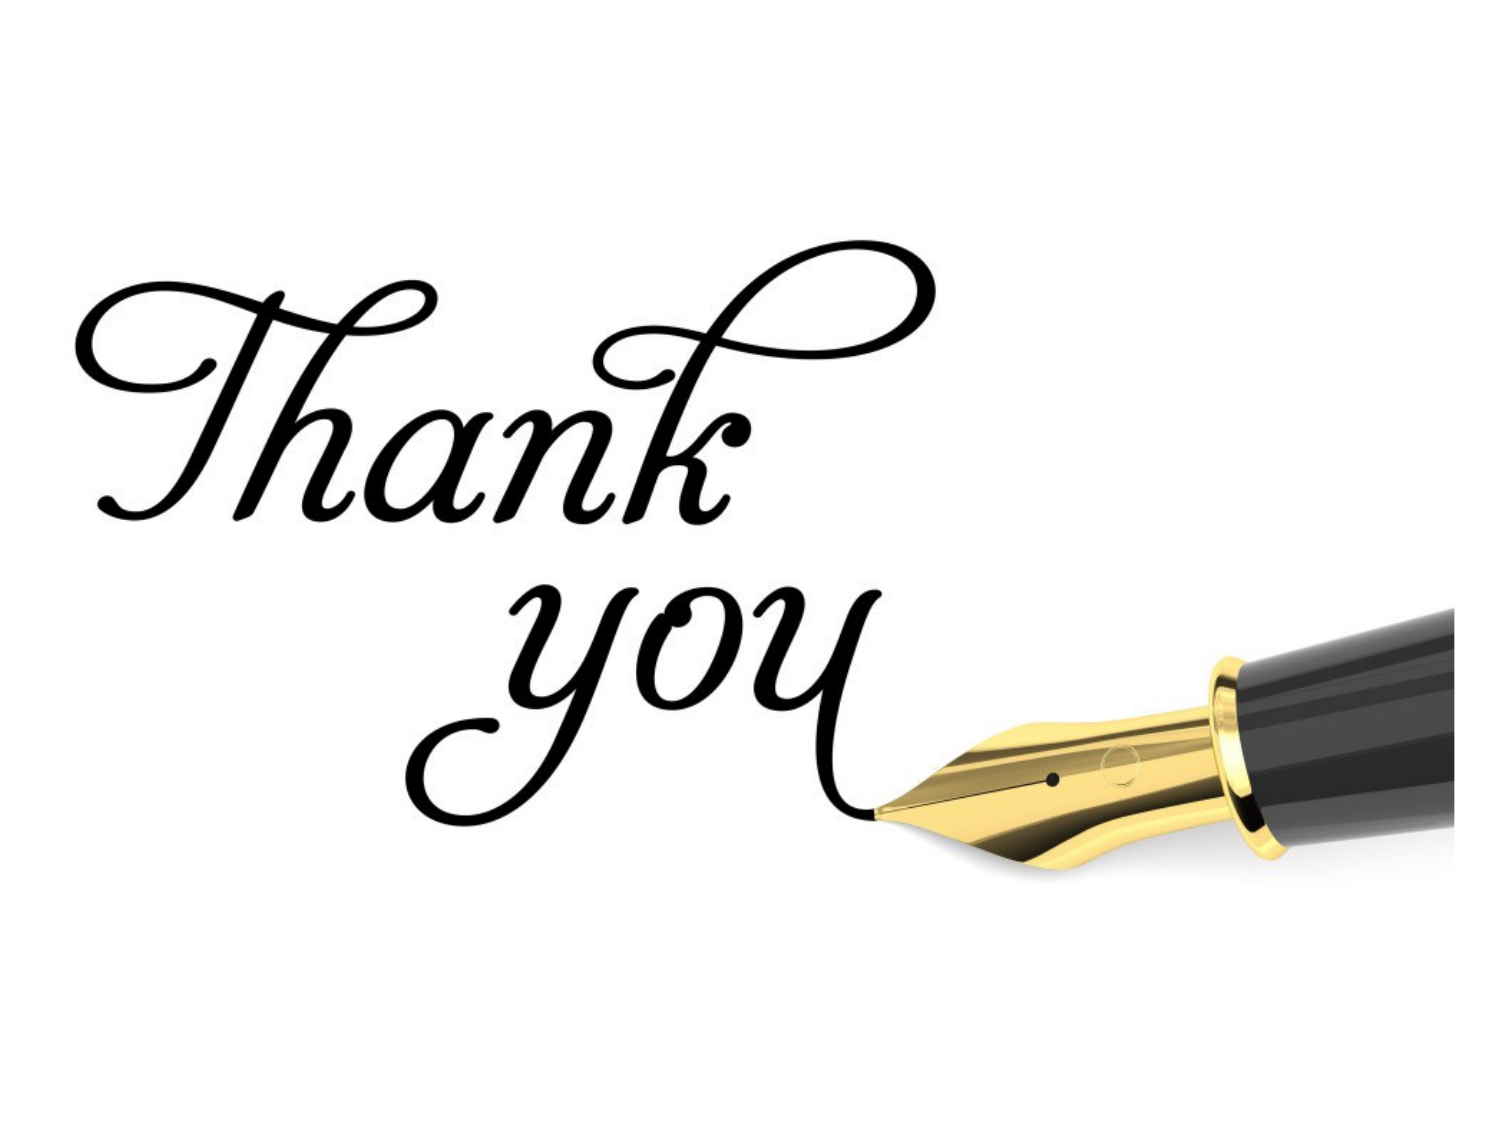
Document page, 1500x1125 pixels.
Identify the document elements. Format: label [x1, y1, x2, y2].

picture [45, 218, 1455, 907]
